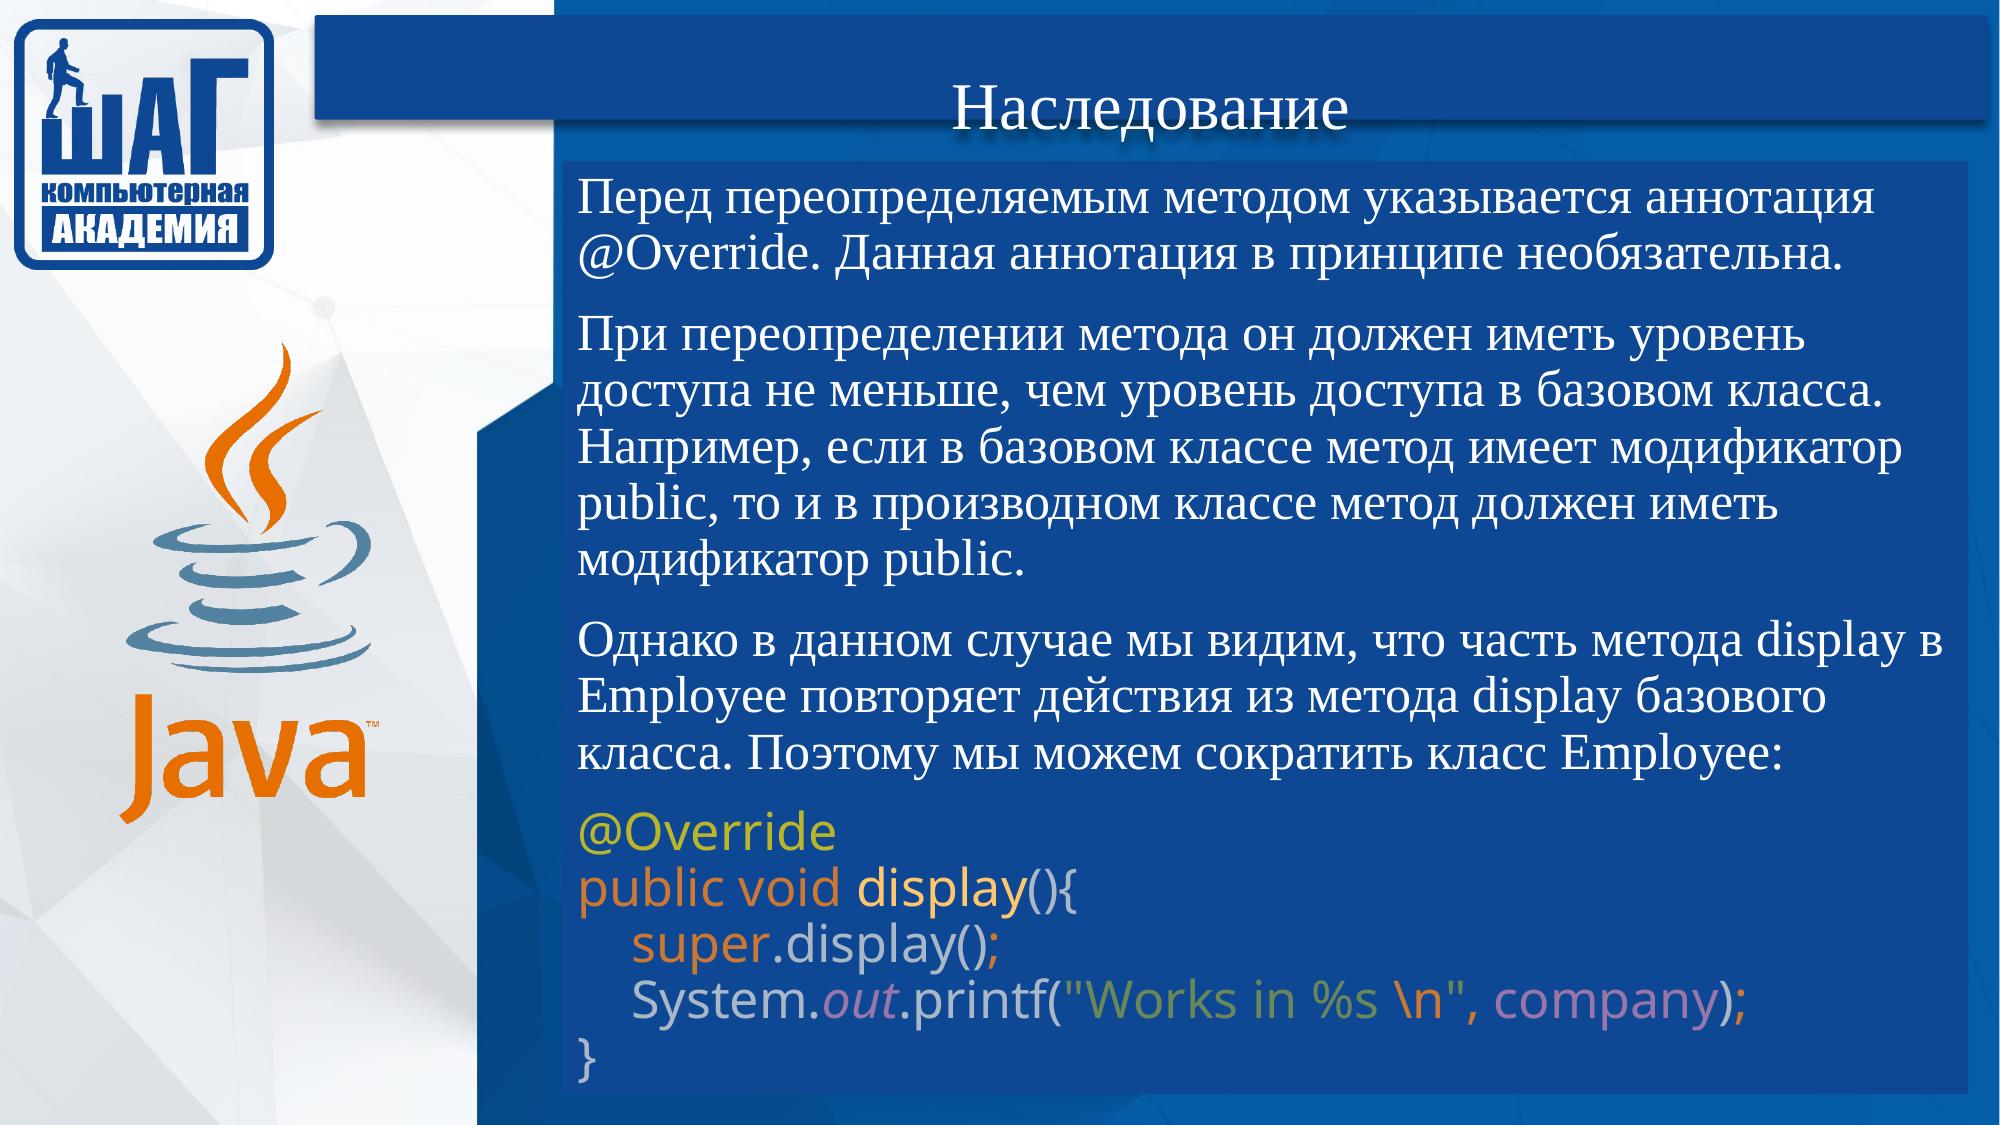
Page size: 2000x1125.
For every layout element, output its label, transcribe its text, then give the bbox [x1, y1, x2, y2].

picture [0, 0, 2000, 1125]
list Перед переопределяемым методом указывается аннотация @Override. Данная аннотация в принципе необязательна. При переопределении метода он должен иметь уровень доступа не меньше, чем уровень доступа в базовом класса. Например, если в базовом классе метод имеет модификатор public, то и в производном классе метод должен иметь модификатор public. Однако в данном случае мы видим, что часть метода display в Employee повторяет действия из метода display базового класса. Поэтому мы можем сократить класс Employee: @Override public void display(){ super.display(); System.out.printf("Works in %s \n", company); } [562, 160, 1969, 1094]
text_box Наследование [314, 15, 1988, 120]
